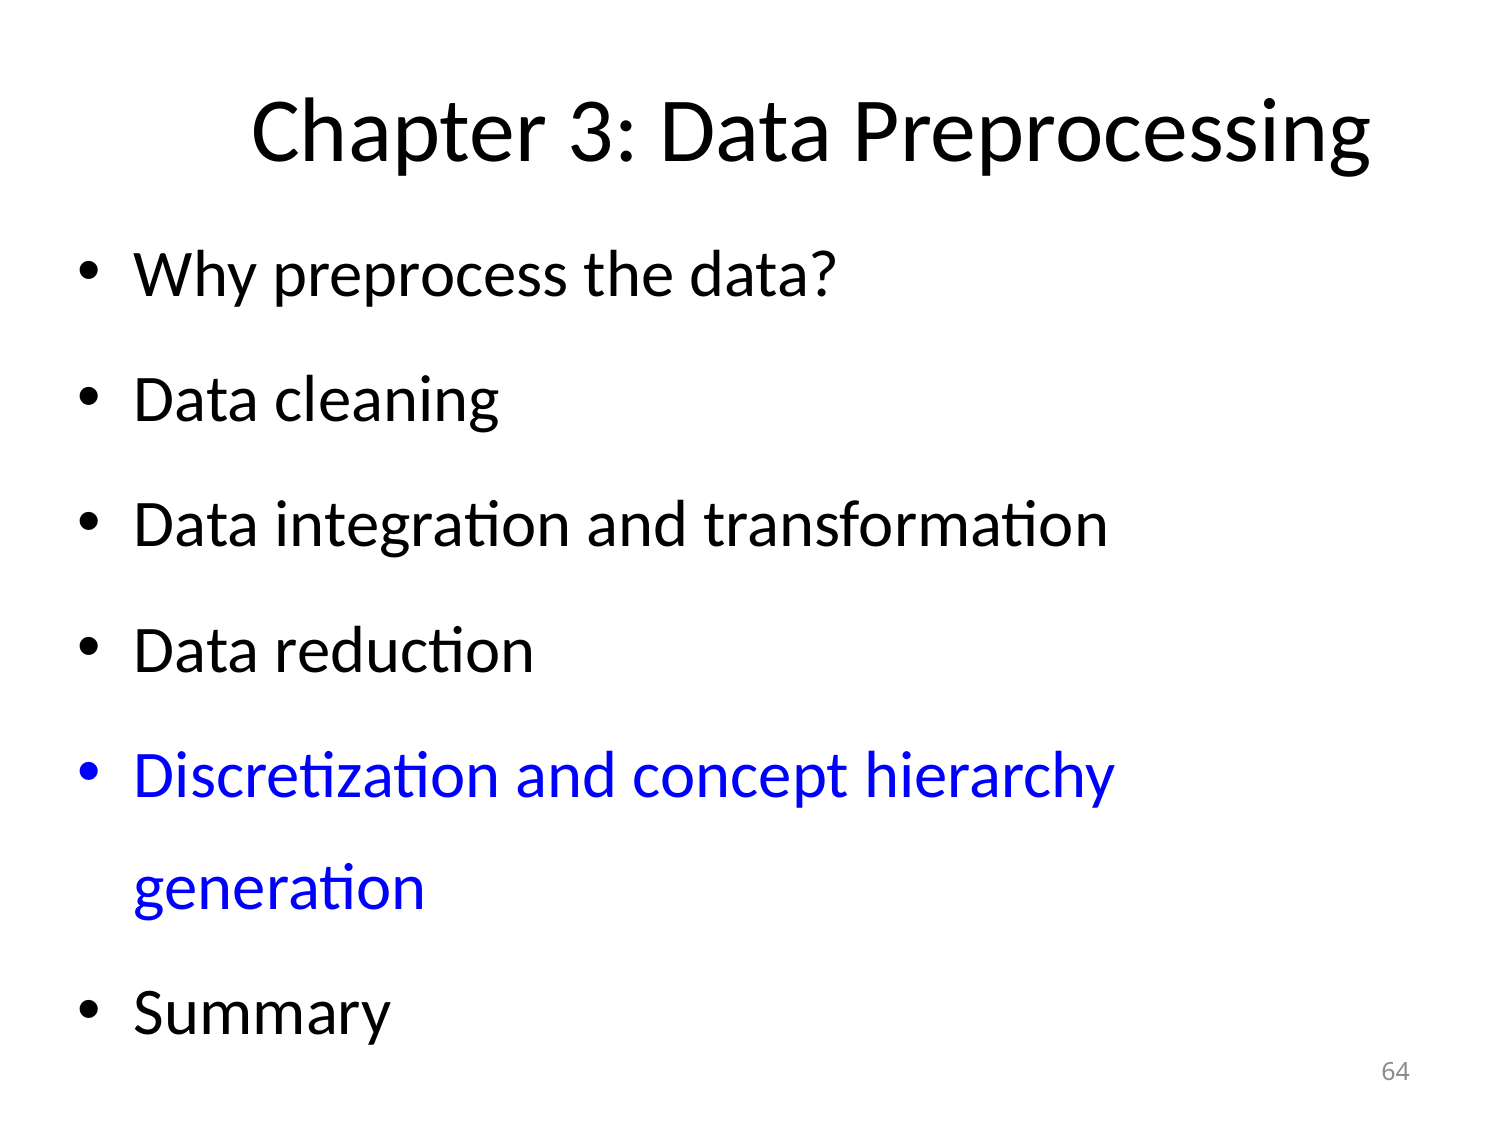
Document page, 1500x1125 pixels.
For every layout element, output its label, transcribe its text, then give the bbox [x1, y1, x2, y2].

list Why preprocess the data? Data cleaning Data integration and transformation Data reduction Discretization and concept hierarchy generation Summary [62, 190, 1388, 1006]
title Chapter 3: Data Preprocessing [200, 50, 1425, 200]
slide_number 64 [1074, 1042, 1425, 1103]
